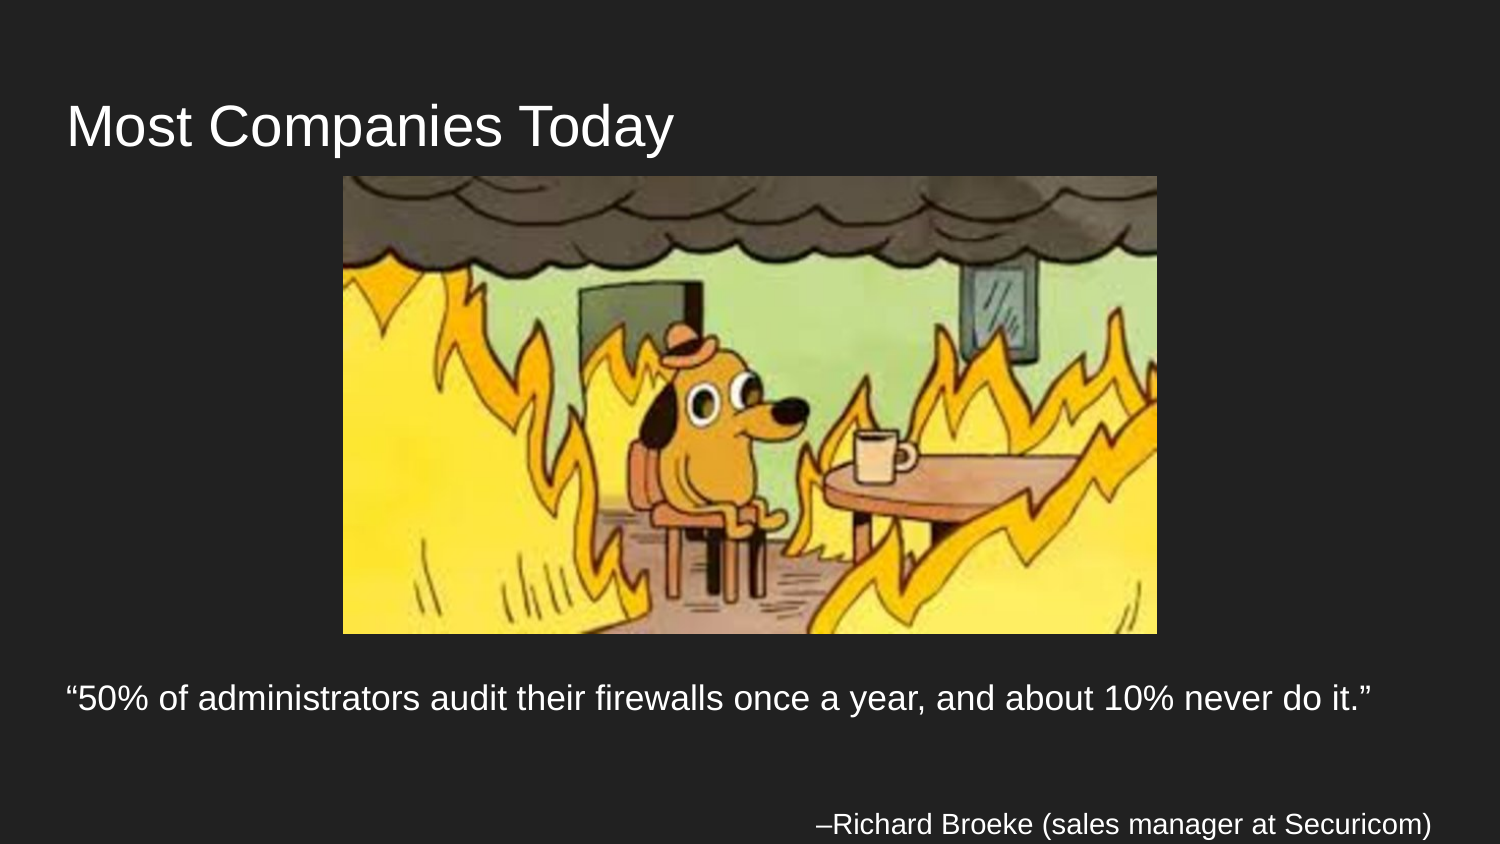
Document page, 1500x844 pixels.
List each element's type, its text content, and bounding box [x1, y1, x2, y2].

title Most Companies Today [51, 72, 1449, 167]
picture [343, 175, 1157, 634]
list “50% of administrators audit their firewalls once a year, and about 10% never do it.” –Richard Broeke (sales manager at Securicom) [51, 653, 1449, 844]
